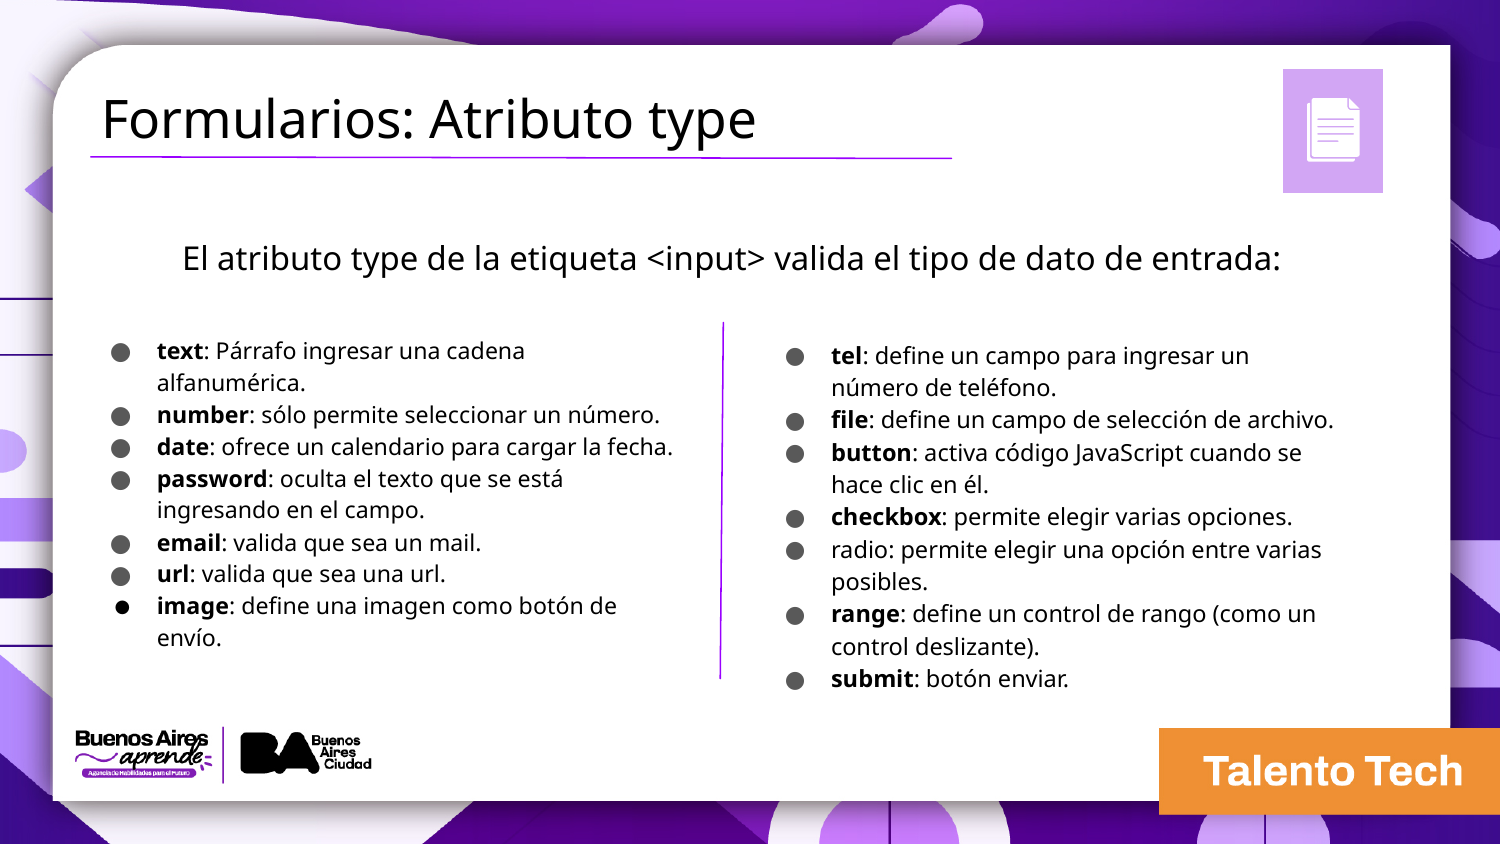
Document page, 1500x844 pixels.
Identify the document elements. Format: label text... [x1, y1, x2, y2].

text_box El atributo type de la etiqueta <input> valida el tipo de dato de entrada: [167, 216, 1410, 311]
picture [0, 0, 1500, 844]
text_box tel: define un campo para ingresar un número de teléfono. file: define un campo de selección de archivo. button: activa código JavaScript cuando se hace clic en él. checkbox: permite elegir varias opciones. radio: permite elegir una opción entre varias posibles. range: define un control de rango (como un control deslizante). submit: botón enviar. [750, 311, 1351, 740]
text_box text: Párrafo ingresar una cadena alfanumérica. number: sólo permite seleccionar un número. date: ofrece un calendario para cargar la fecha. password: oculta el texto que se está ingresando en el campo. email: valida que sea un mail. url: valida que sea una url. image: define una imagen como botón de envío. [75, 273, 694, 694]
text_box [1282, 66, 1384, 194]
text_box Formularios: Atributo type [85, 58, 1481, 166]
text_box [1306, 97, 1360, 162]
